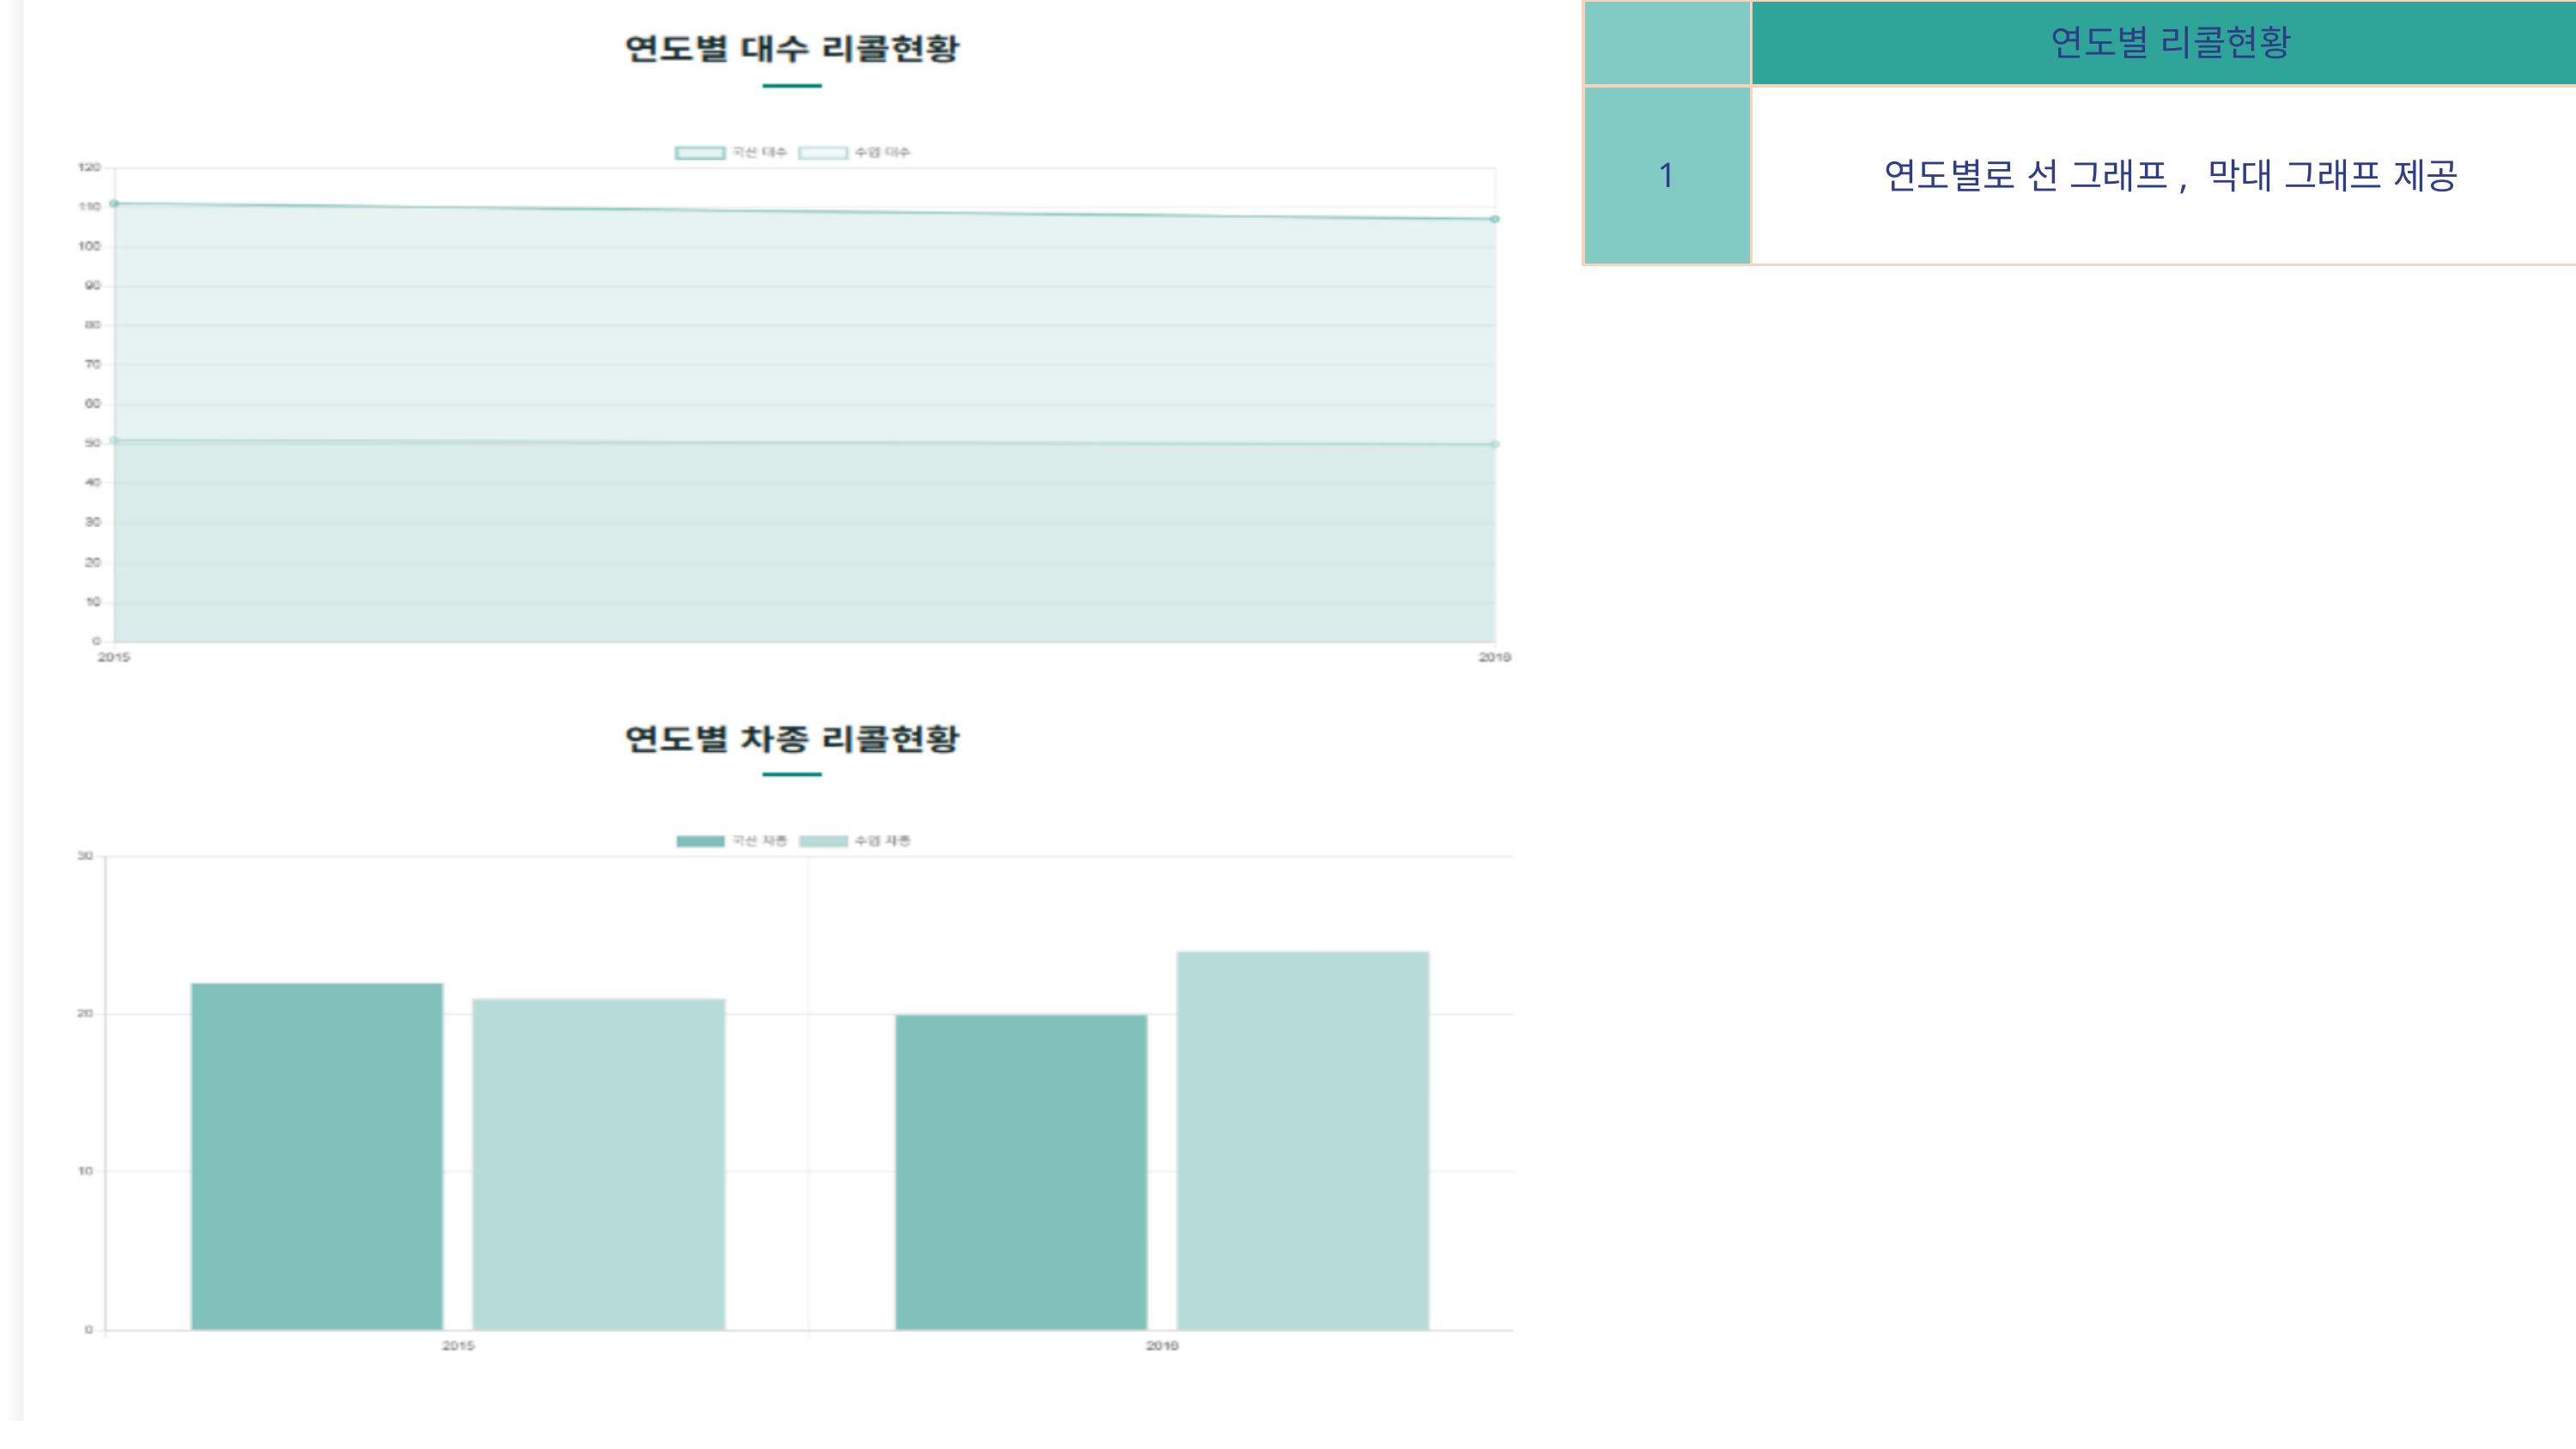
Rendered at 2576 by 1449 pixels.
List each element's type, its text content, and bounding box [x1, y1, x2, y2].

picture [0, 0, 1564, 1421]
table_cell 연도별로 선 그래프, 막대 그래프 제공 [1753, 88, 2576, 264]
table_header [1585, 2, 1750, 84]
table_cell 1 [1585, 88, 1750, 264]
table_header 연도별 리콜현황 [1753, 2, 2576, 84]
